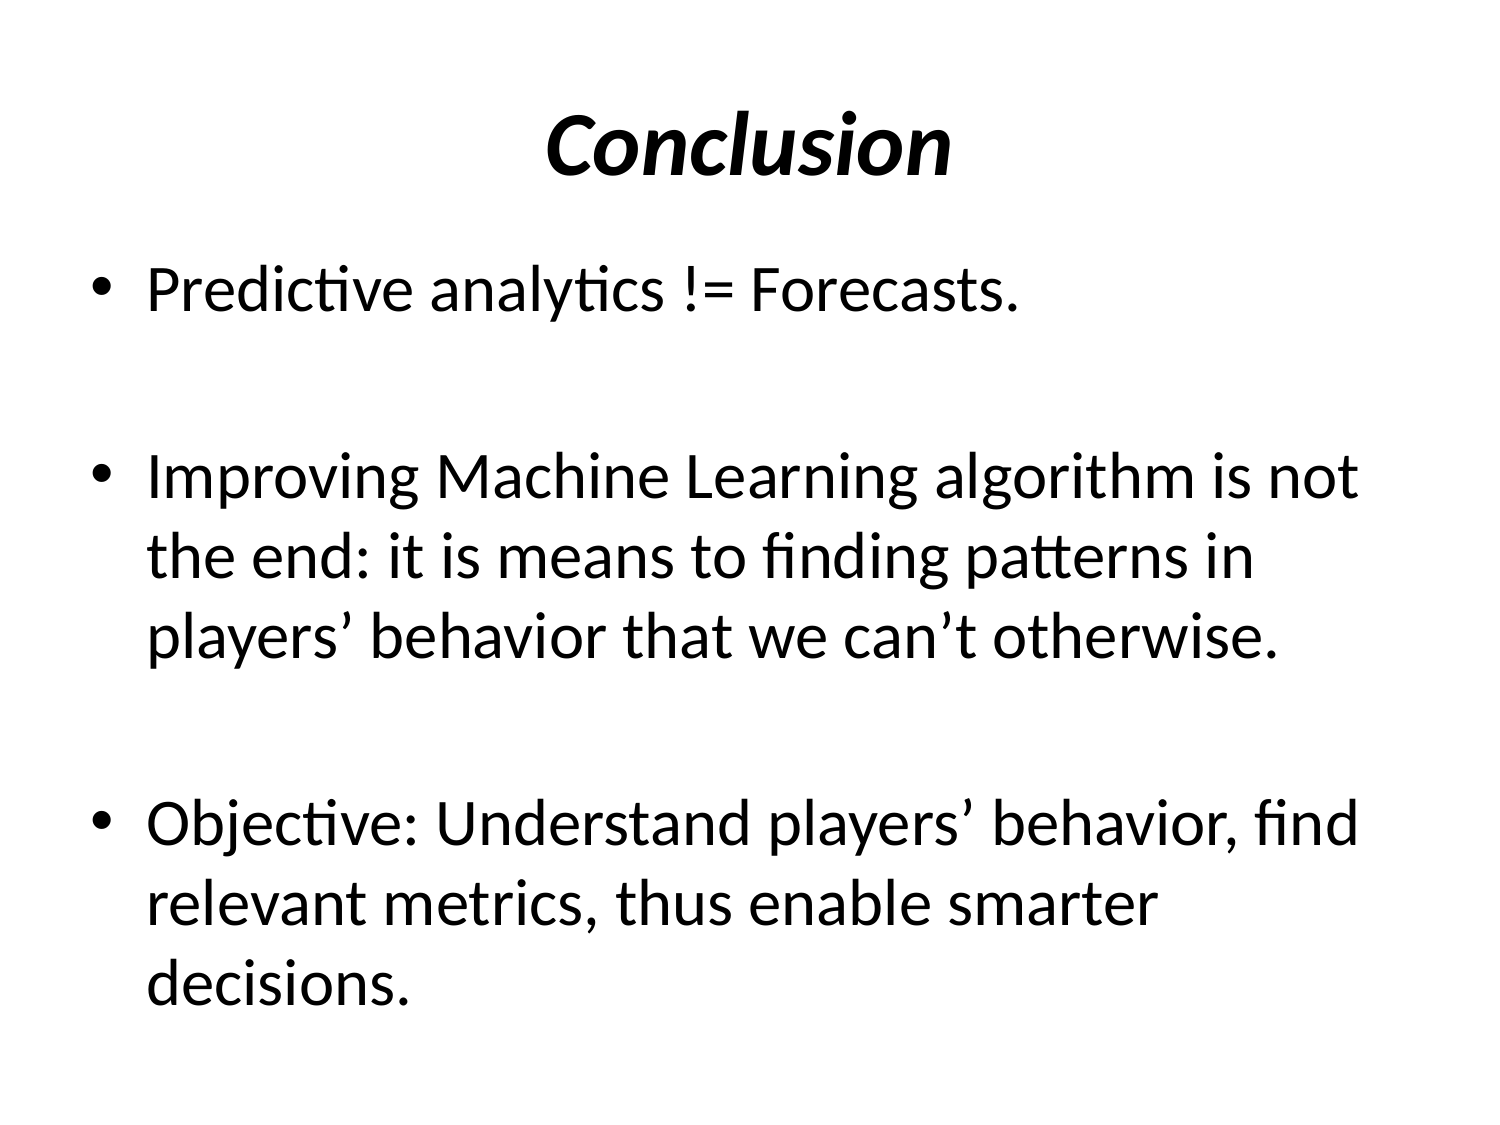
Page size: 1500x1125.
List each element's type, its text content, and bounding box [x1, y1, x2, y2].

title Conclusion [75, 45, 1425, 233]
list Predictive analytics != Forecasts. Improving Machine Learning algorithm is not the end: it is means to finding patterns in players’ behavior that we can’t otherwise. Objective: Understand players’ behavior, find relevant metrics, thus enable smarter decisions. [75, 237, 1425, 1088]
